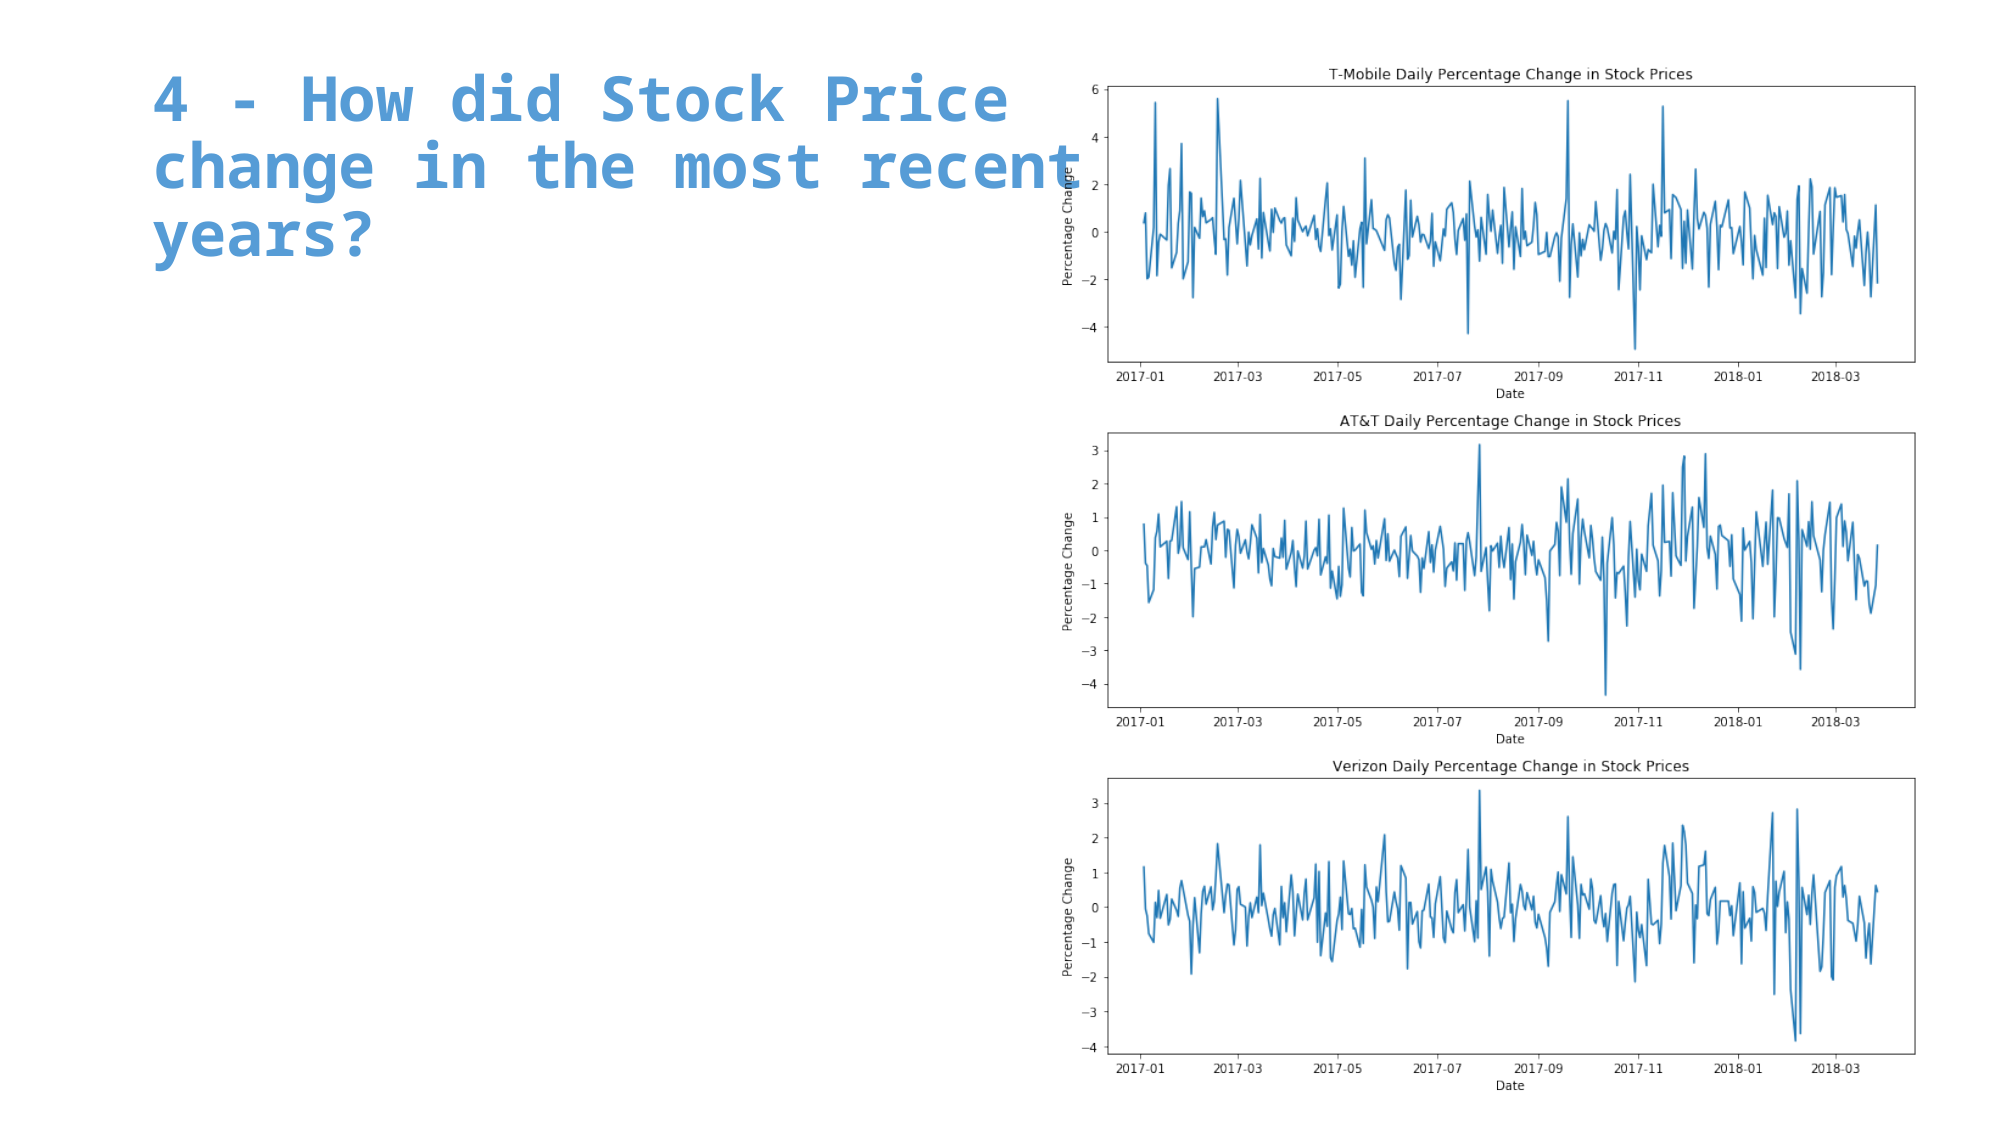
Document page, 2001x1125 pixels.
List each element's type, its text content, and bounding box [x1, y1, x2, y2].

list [1055, 59, 1922, 1100]
title 4 - How did Stock Price change in the most recent years? [137, 59, 1055, 278]
